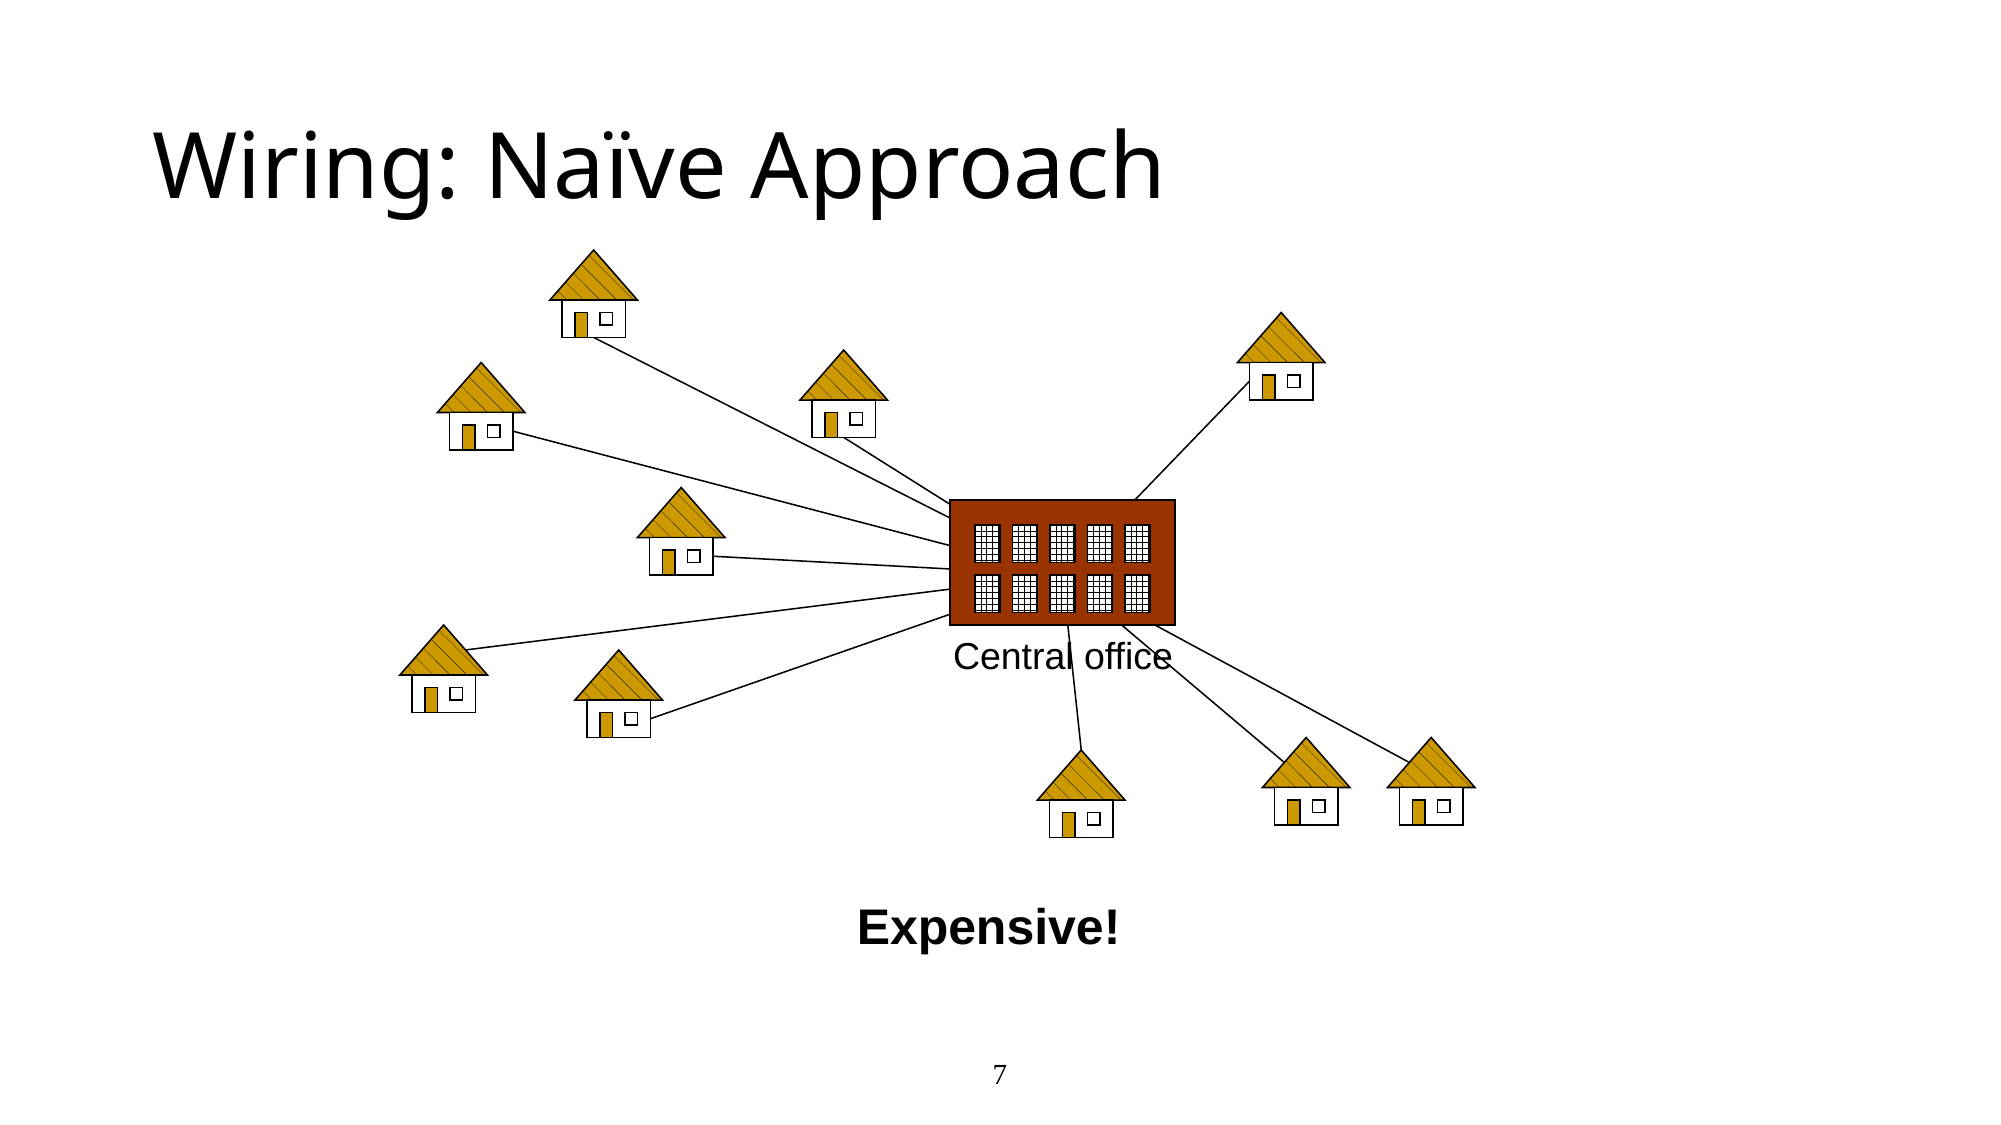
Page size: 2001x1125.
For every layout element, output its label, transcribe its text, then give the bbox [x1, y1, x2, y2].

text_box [1062, 381, 1250, 575]
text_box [1062, 574, 1410, 763]
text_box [399, 624, 488, 713]
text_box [1037, 749, 1125, 838]
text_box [593, 337, 1063, 575]
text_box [1387, 737, 1475, 825]
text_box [437, 362, 525, 450]
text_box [650, 650, 1062, 719]
footer 7 [662, 1042, 1338, 1103]
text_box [574, 650, 663, 738]
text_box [949, 499, 1175, 626]
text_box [549, 249, 638, 338]
text_box Expensive! [842, 887, 1155, 963]
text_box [465, 574, 1062, 650]
title Wiring: Naïve Approach [137, 59, 1863, 278]
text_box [1262, 763, 1350, 825]
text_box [512, 431, 593, 575]
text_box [1237, 312, 1325, 400]
